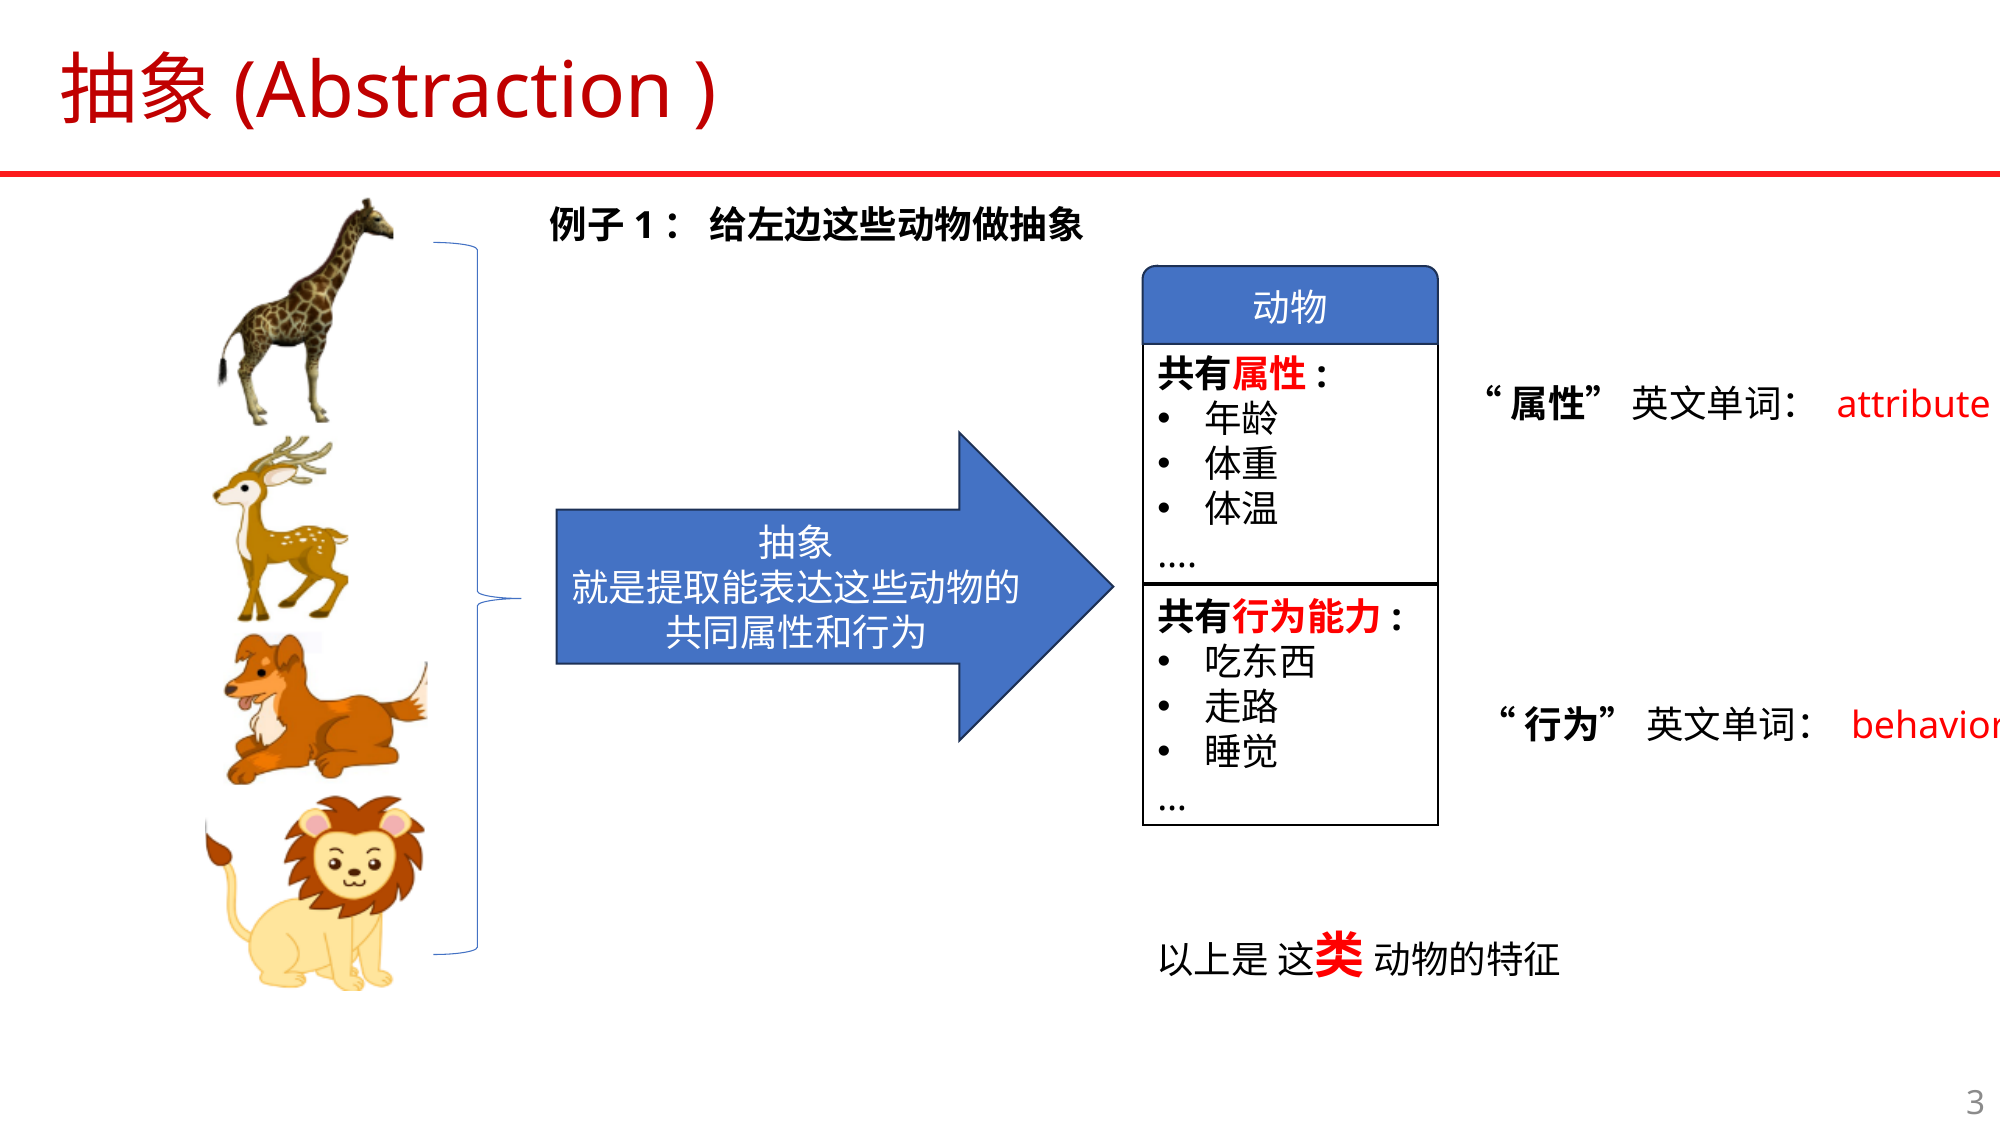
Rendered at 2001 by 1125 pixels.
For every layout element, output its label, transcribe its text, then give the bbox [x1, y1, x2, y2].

text_box [433, 241, 522, 956]
slide_number 3 [1843, 1083, 2000, 1125]
text_box “行为” 英文单词： behavior [1463, 693, 2000, 754]
text_box 共有行为能力: 吃东西 走路 睡觉 … [1142, 584, 1439, 826]
text_box 例子1： 给左边这些动物做抽象 [534, 194, 1100, 254]
text_box 以上是 这类 动物的特征 [1141, 916, 1576, 992]
text_box 抽象 就是提取能表达这些动物的共同属性和行为 [555, 430, 1115, 744]
text_box 动物 [1141, 264, 1439, 345]
text_box “属性” 英文单词： attribute [1449, 372, 2000, 432]
text_box 共有属性: 年龄 体重 体温 …. [1142, 345, 1439, 584]
picture [205, 192, 431, 991]
title 抽象(Abstraction ) [59, 19, 1987, 167]
